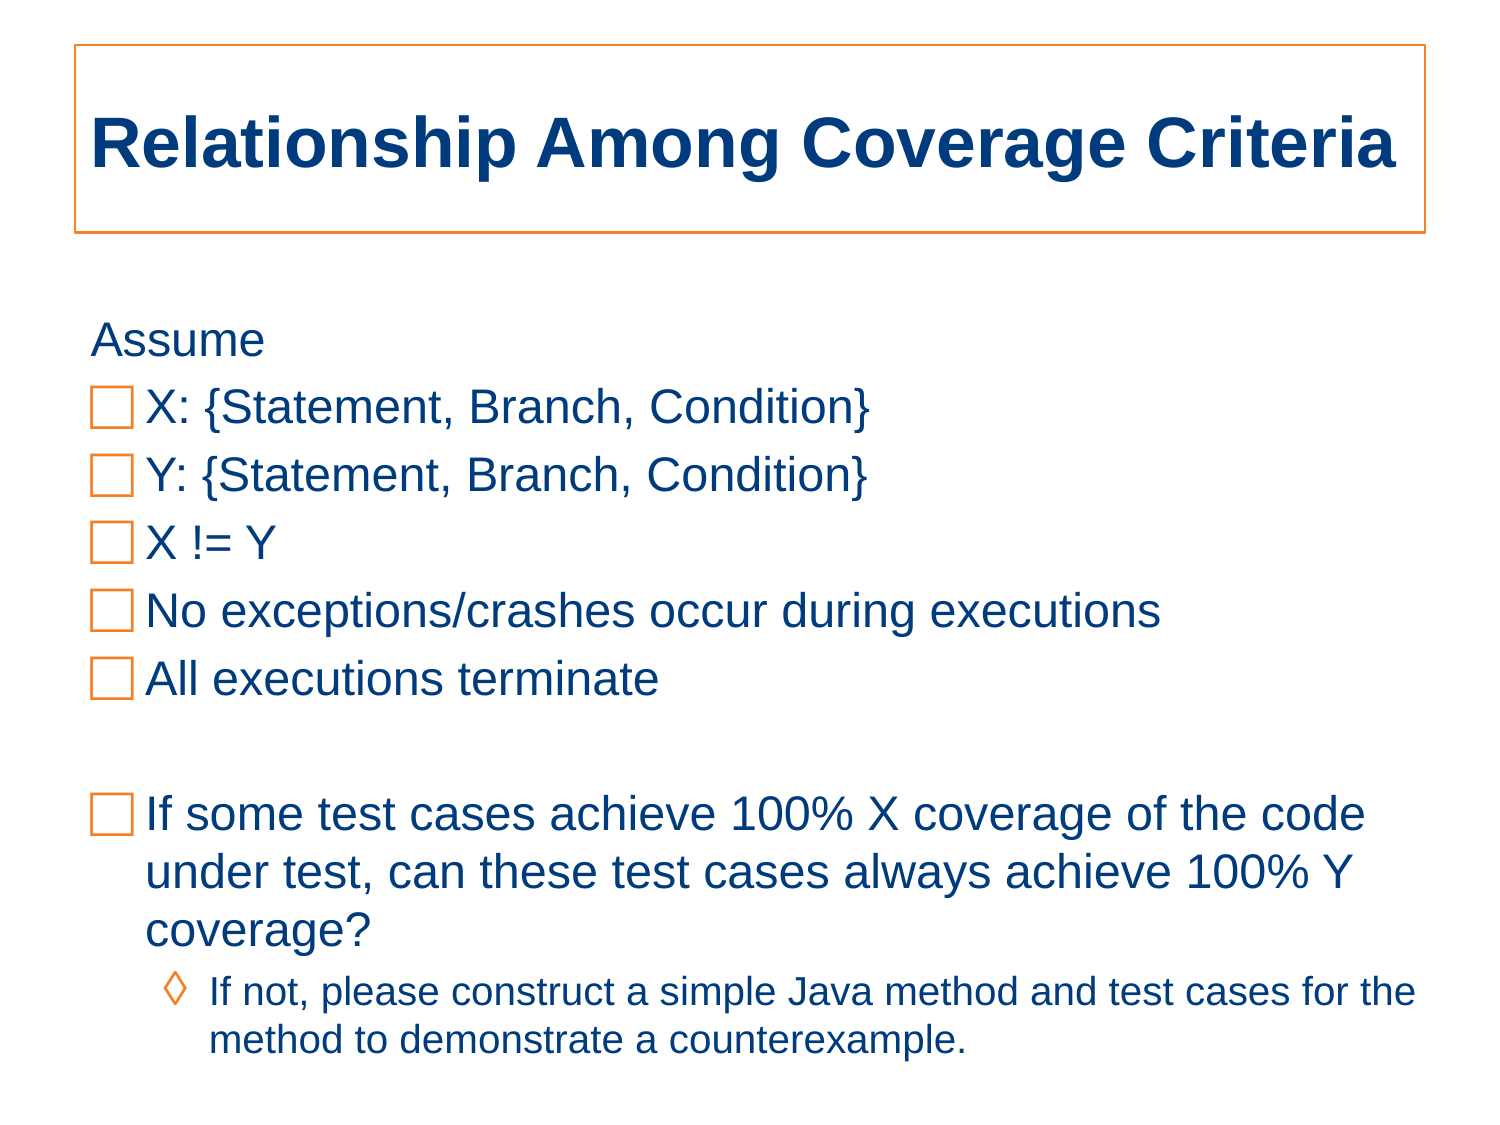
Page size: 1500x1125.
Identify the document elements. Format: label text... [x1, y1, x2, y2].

list Assume X: {Statement, Branch, Condition} Y: {Statement, Branch, Condition} X != Y No exceptions/crashes occur during executions All executions terminate If some test cases achieve 100% X coverage of the code under test, can these test cases always achieve 100% Y coverage? If not, please construct a simple Java method and test cases for the method to demonstrate a counterexample. [75, 299, 1450, 1075]
title Relationship Among Coverage Criteria [74, 44, 1426, 234]
